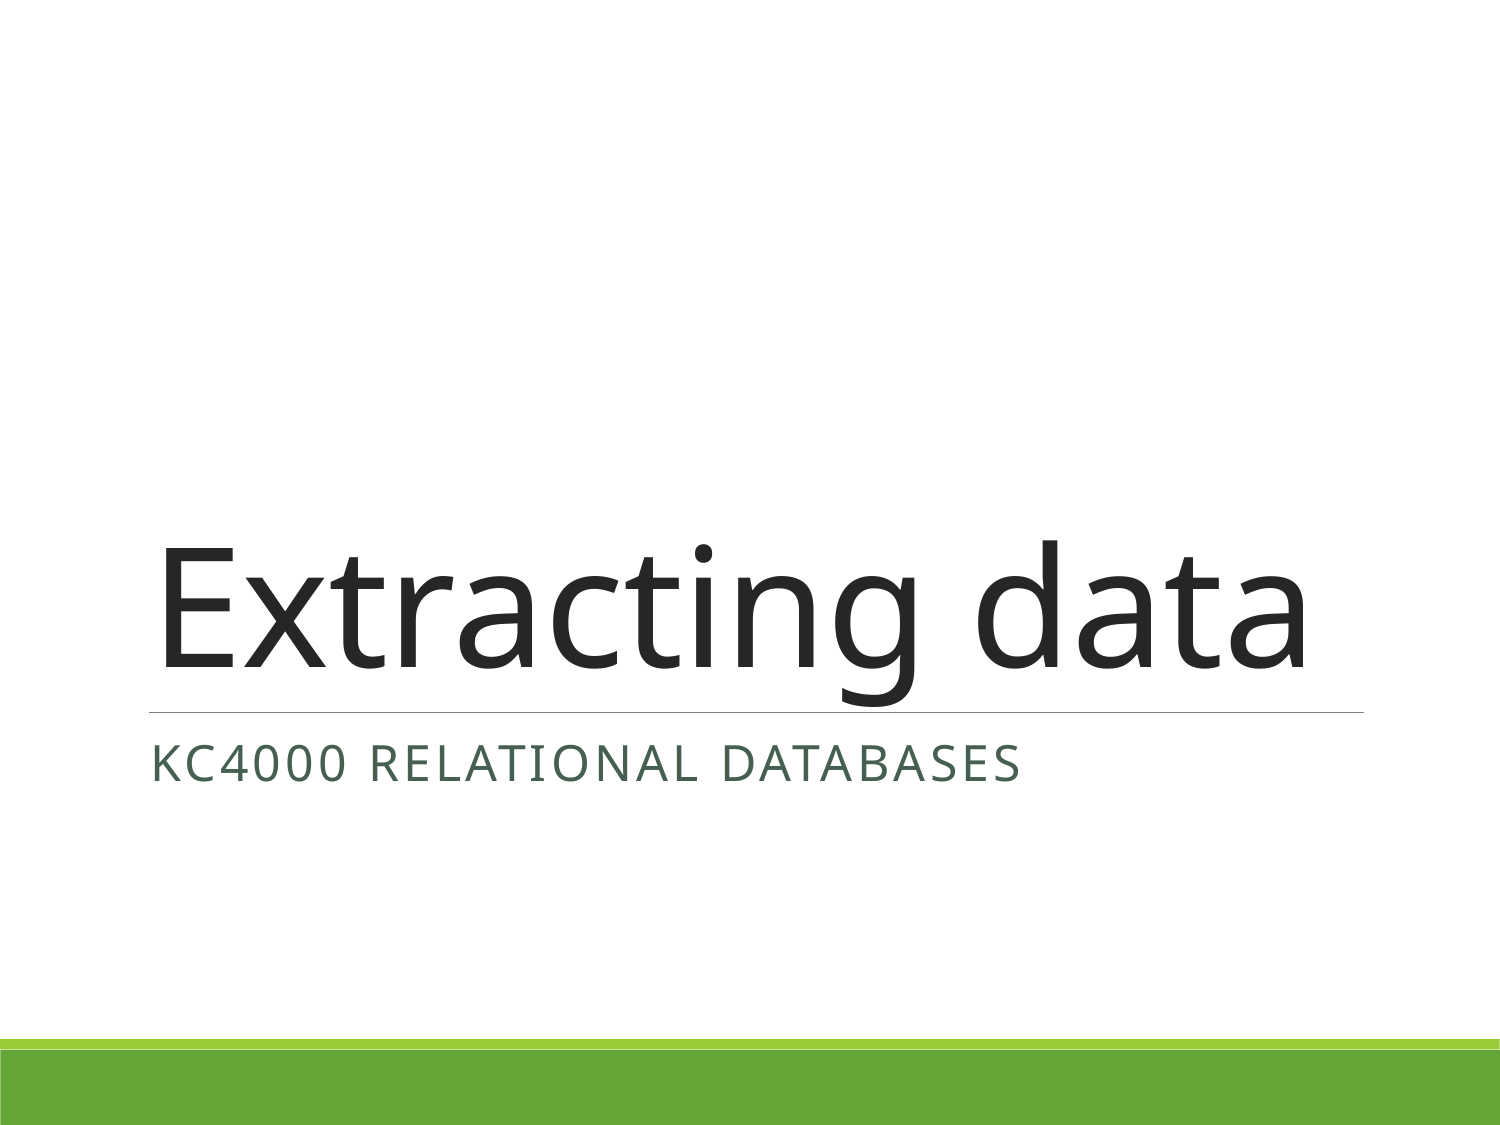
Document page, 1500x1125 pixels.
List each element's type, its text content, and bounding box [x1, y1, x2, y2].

subtitle KC4000 relational databases [135, 730, 1373, 919]
title Extracting data [135, 124, 1373, 710]
